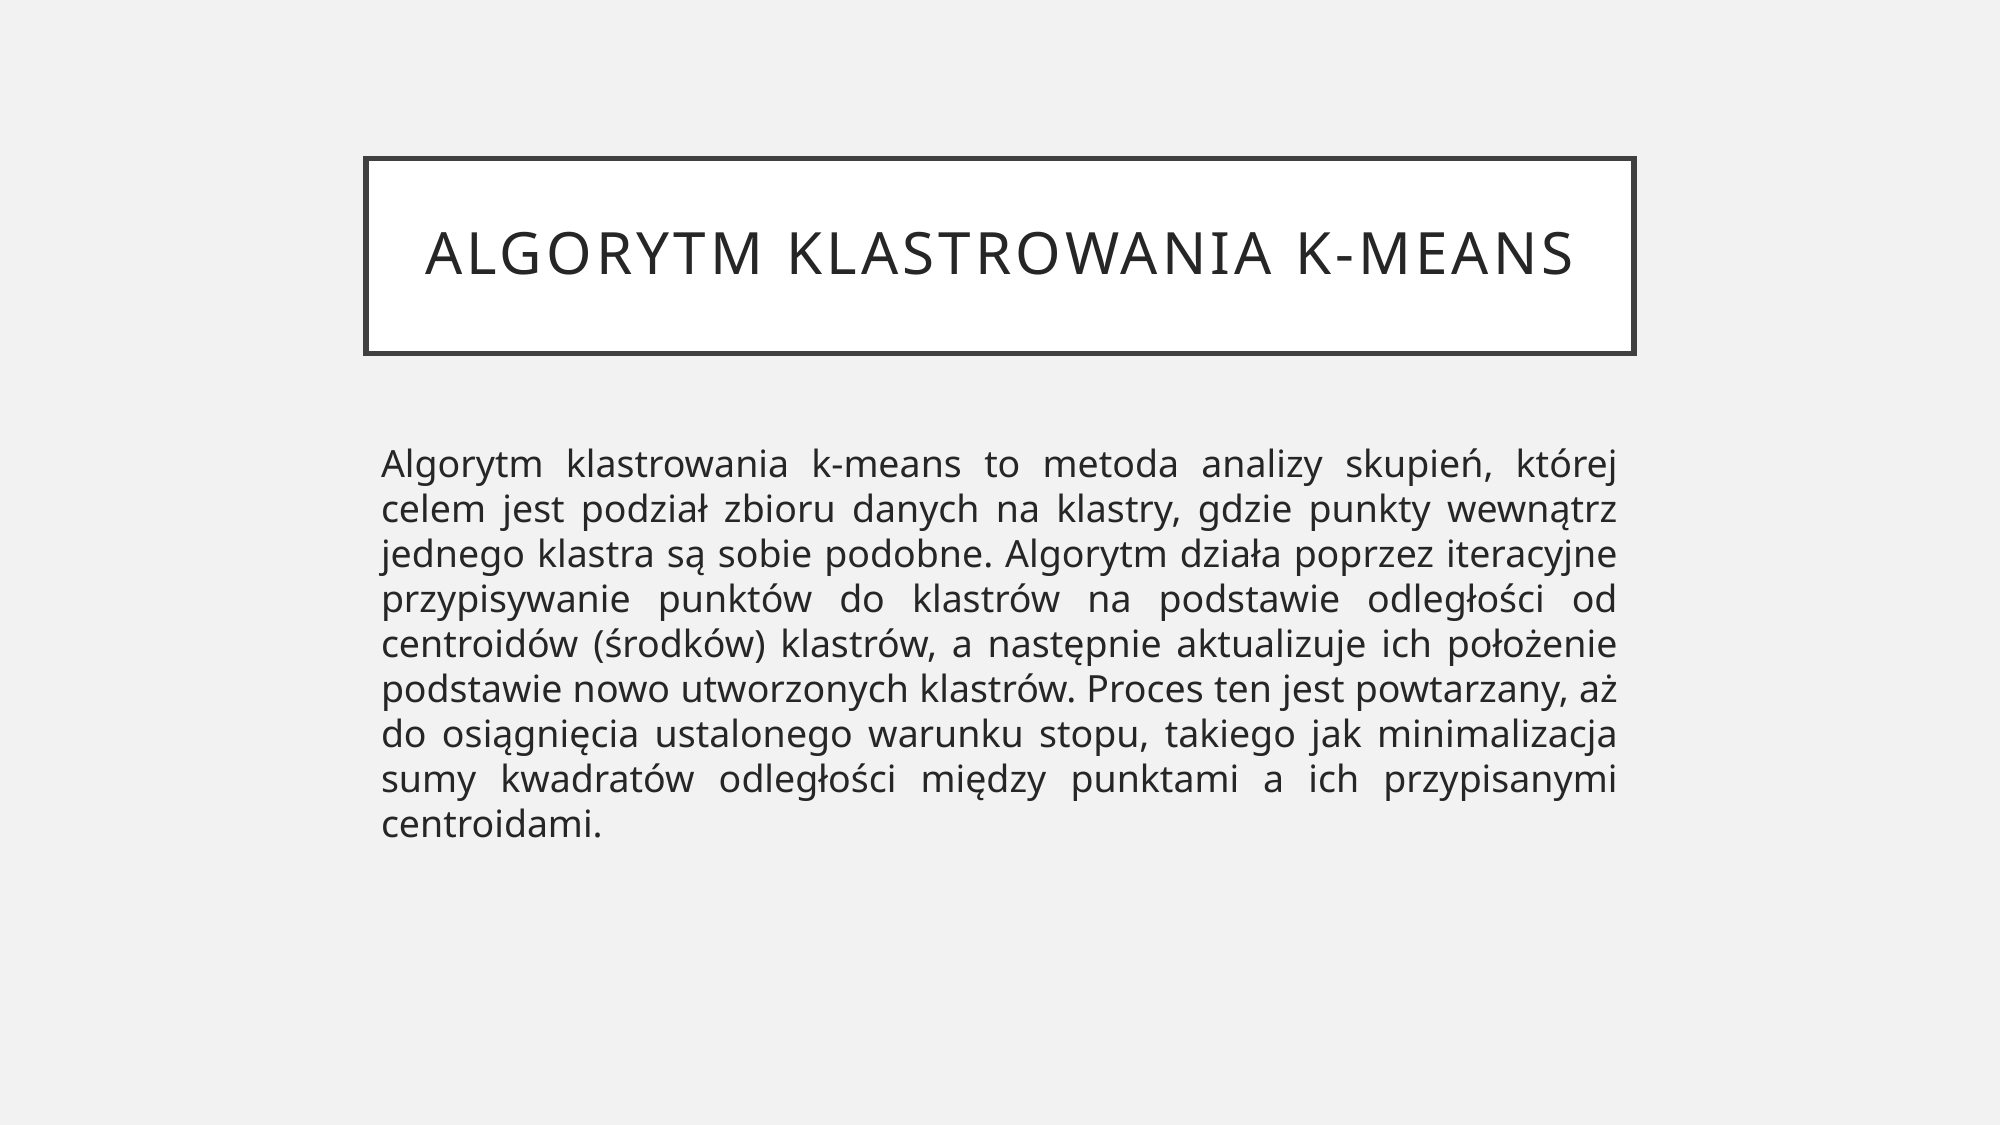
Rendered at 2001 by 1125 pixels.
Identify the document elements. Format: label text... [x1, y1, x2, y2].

list Algorytm klastrowania k-means to metoda analizy skupień, której celem jest podział zbioru danych na klastry, gdzie punkty wewnątrz jednego klastra są sobie podobne. Algorytm działa poprzez iteracyjne przypisywanie punktów do klastrów na podstawie odległości od centroidów (środków) klastrów, a następnie aktualizuje ich położenie podstawie nowo utworzonych klastrów. Proces ten jest powtarzany, aż do osiągnięcia ustalonego warunku stopu, takiego jak minimalizacja sumy kwadratów odległości między punktami a ich przypisanymi centroidami. [366, 432, 1634, 942]
title Algorytm klastrowania k-means [363, 156, 1637, 356]
